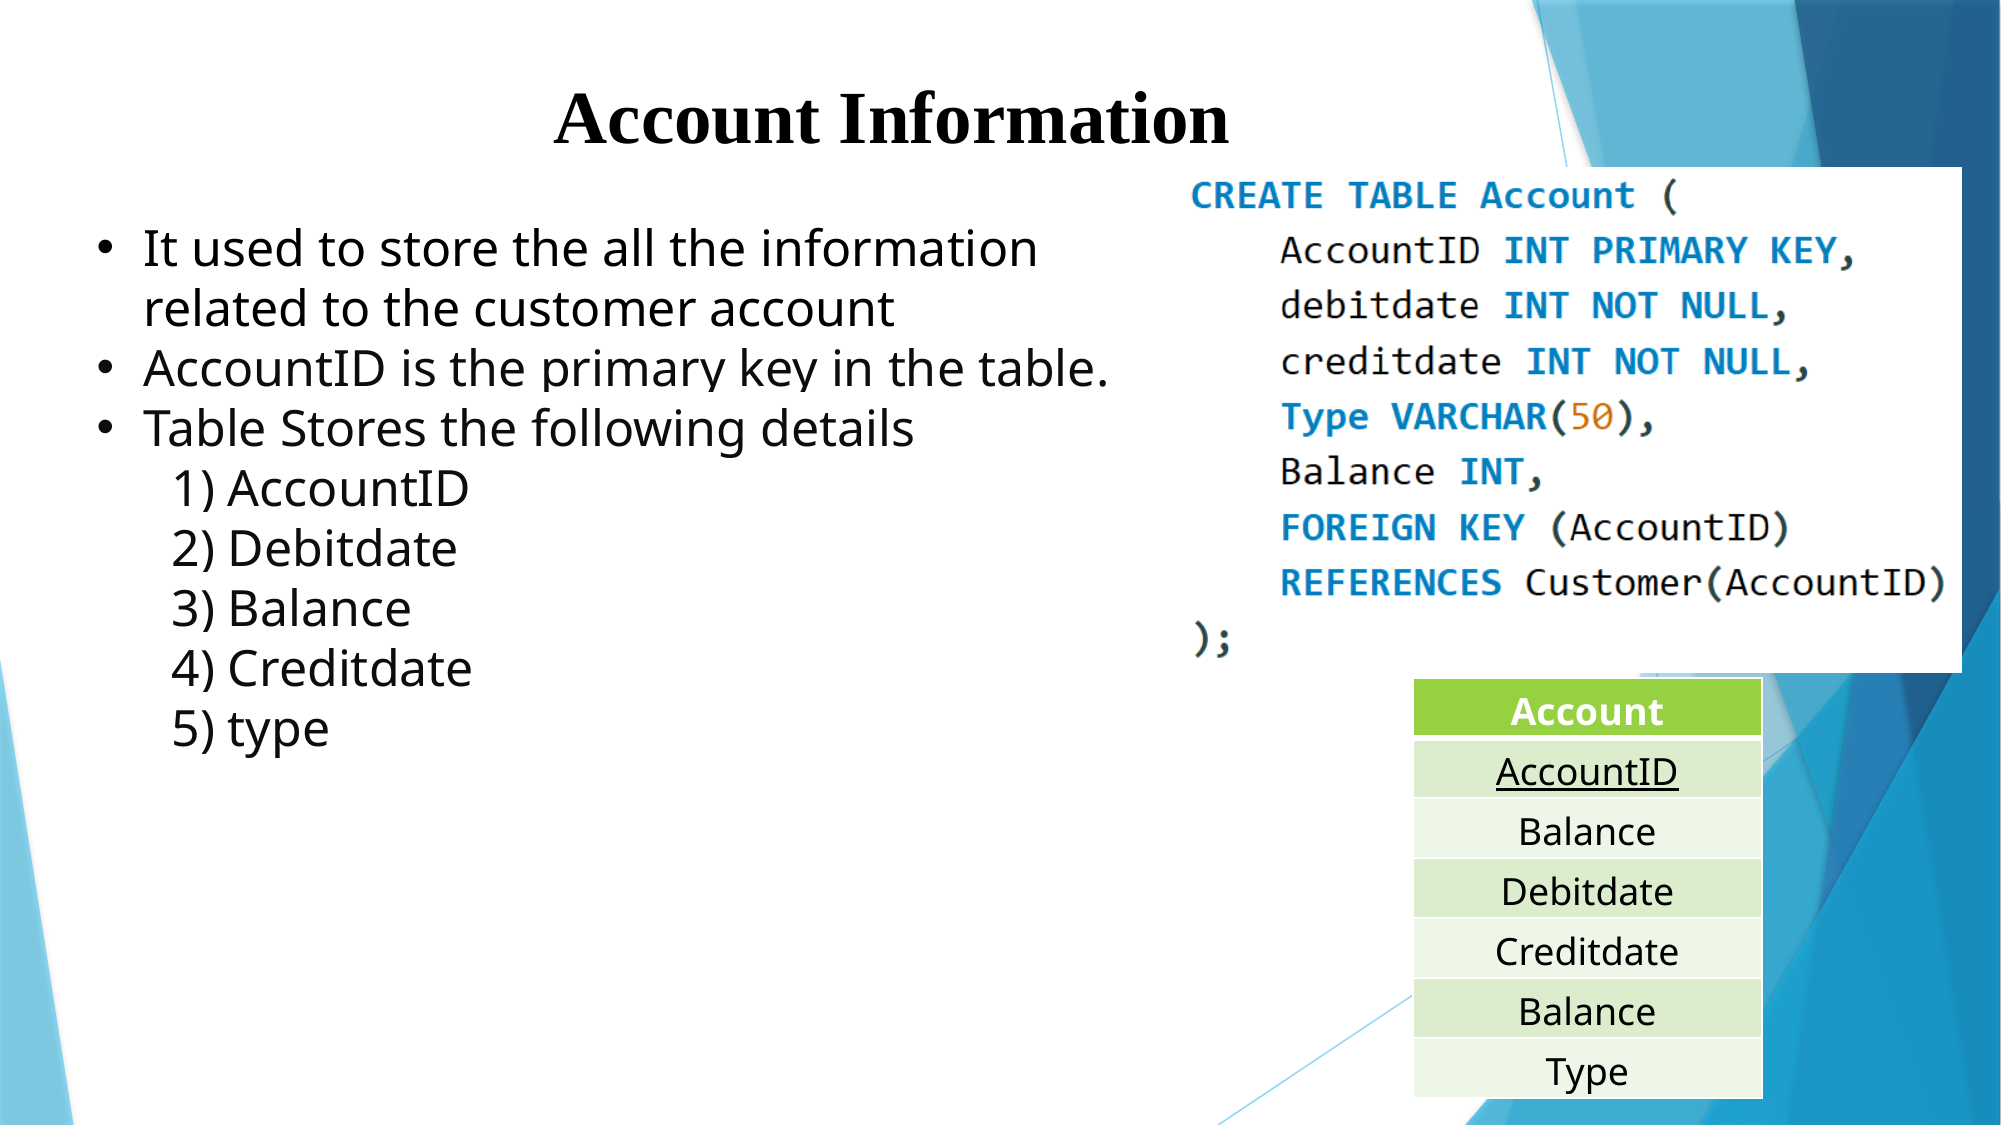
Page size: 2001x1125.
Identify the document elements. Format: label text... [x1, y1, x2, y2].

text_box Account Information [538, 61, 2000, 167]
table_cell Creditdate [1414, 919, 1761, 977]
table_cell Type [1414, 1039, 1761, 1097]
text_box It used to store the all the information related to the customer account AccountID is the primary key in the table. Table Stores the following details AccountID Debitdate Balance Creditdate type [81, 208, 1173, 944]
table_cell Balance [1414, 979, 1761, 1037]
table_cell Debitdate [1414, 859, 1761, 917]
table_cell AccountID [1414, 741, 1761, 797]
table_header Account [1414, 682, 1761, 735]
picture [1185, 167, 1963, 674]
table_cell Balance [1414, 799, 1761, 857]
